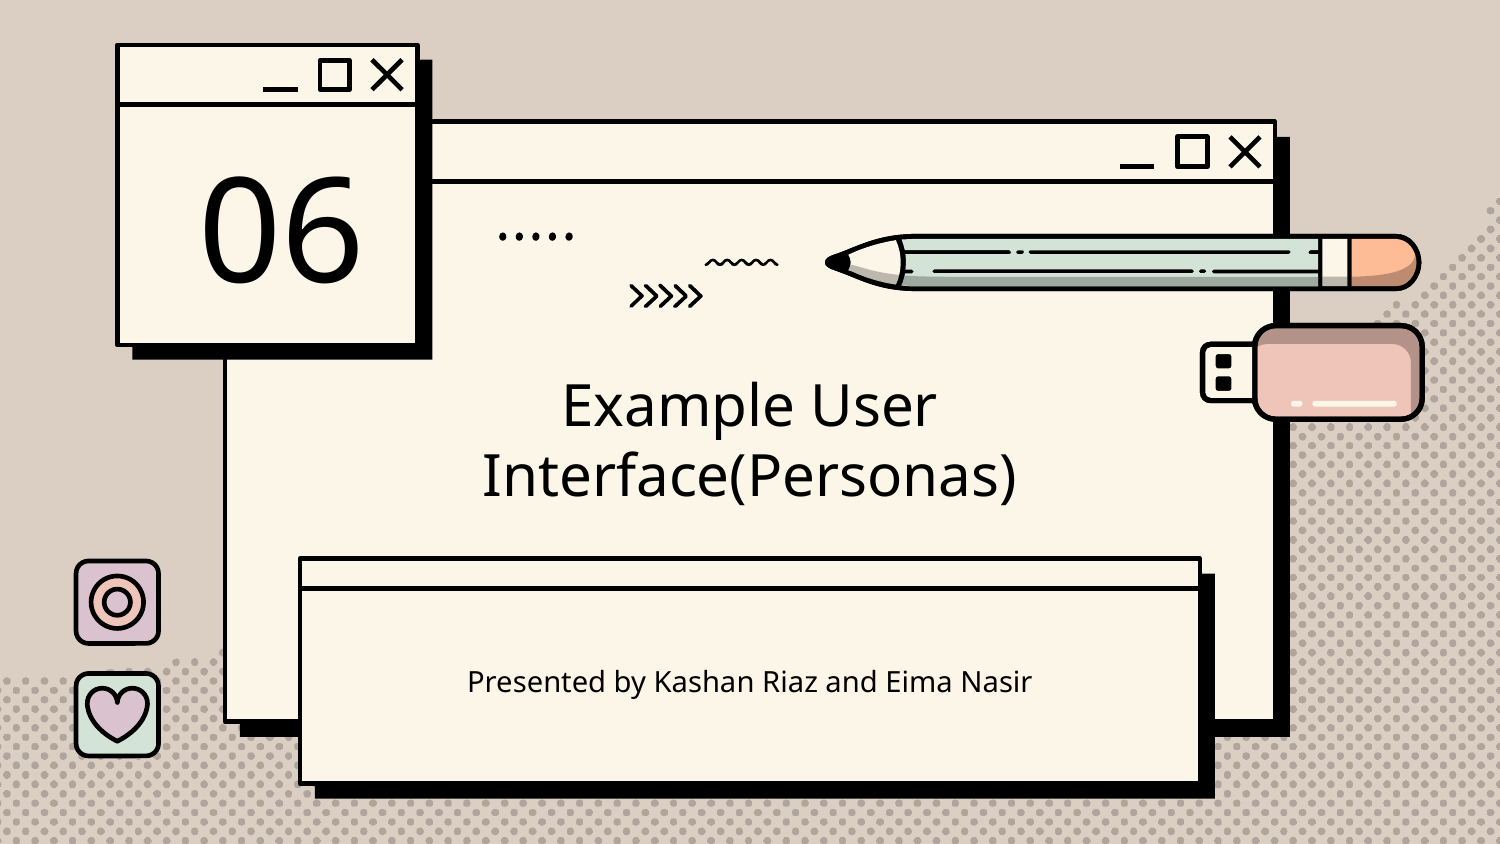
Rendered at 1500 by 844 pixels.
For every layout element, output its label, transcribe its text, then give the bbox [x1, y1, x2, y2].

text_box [1262, 259, 1363, 486]
text_box [499, 232, 507, 241]
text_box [75, 673, 159, 757]
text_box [299, 558, 1216, 799]
text_box [515, 232, 523, 241]
text_box [673, 284, 688, 308]
text_box [643, 284, 659, 308]
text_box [823, 233, 1425, 292]
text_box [116, 44, 433, 360]
text_box [688, 284, 703, 308]
text_box [548, 232, 556, 241]
title Example User Interface(Personas) [299, 352, 1200, 529]
text_box [565, 232, 573, 241]
text_box [704, 258, 779, 267]
text_box [629, 284, 644, 308]
text_box [532, 232, 540, 241]
text_box [658, 283, 674, 308]
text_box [75, 560, 159, 644]
